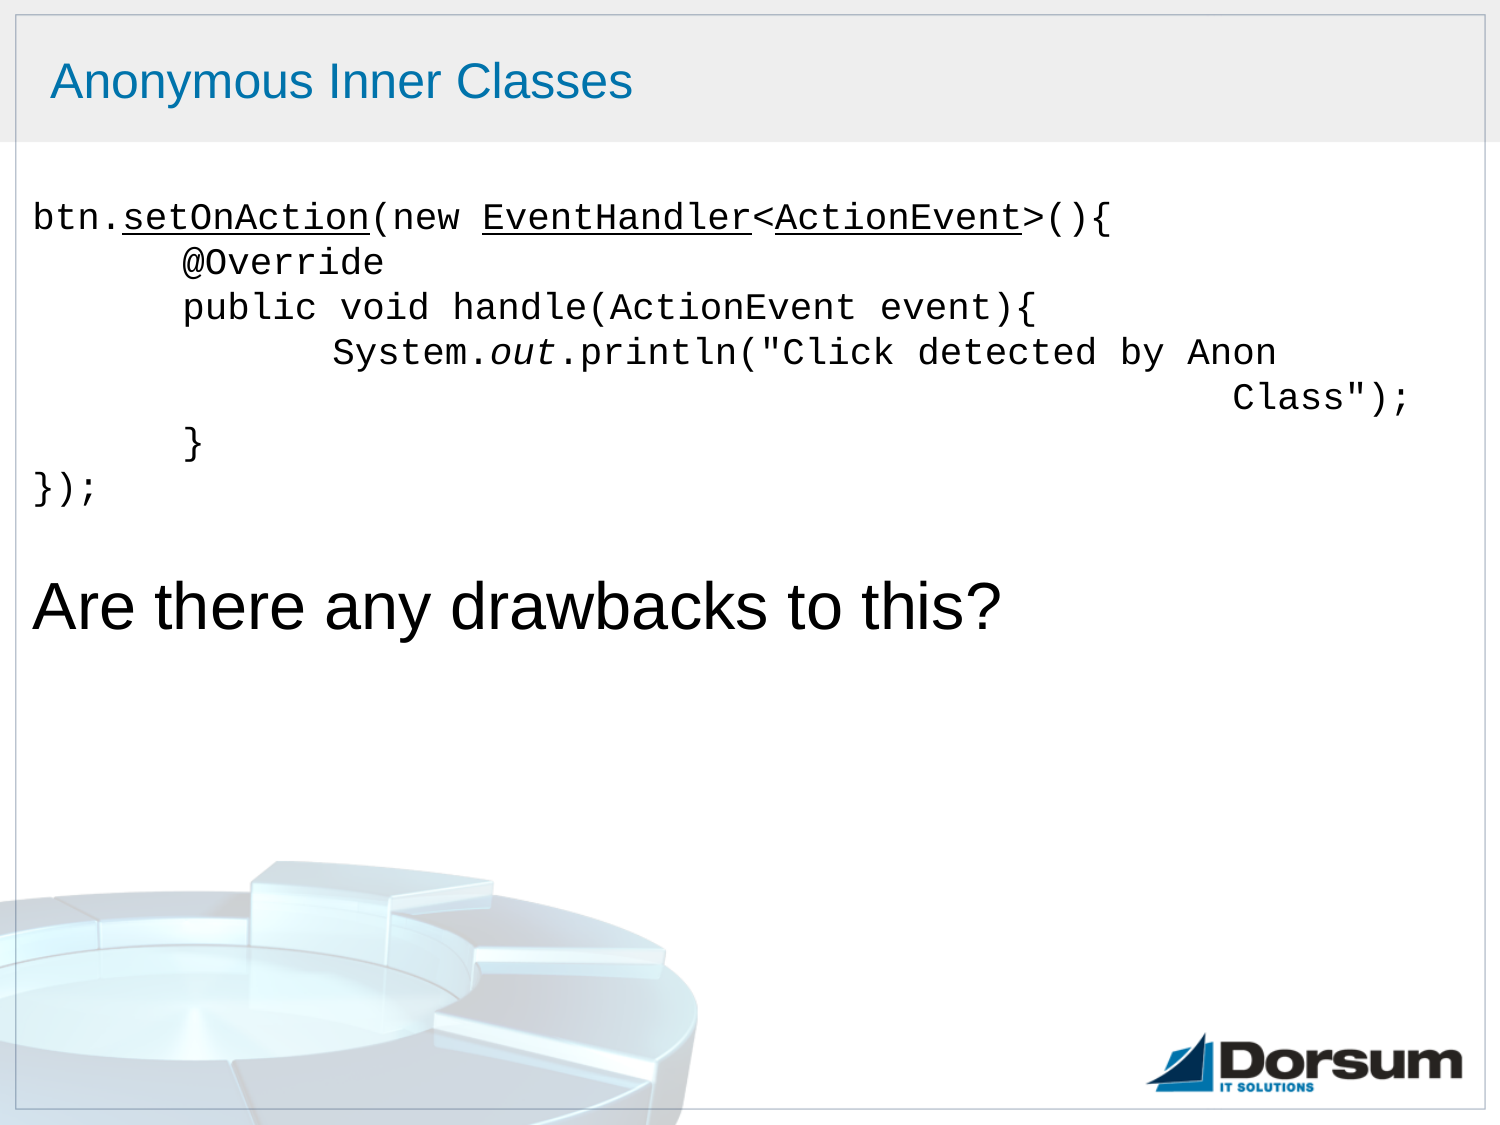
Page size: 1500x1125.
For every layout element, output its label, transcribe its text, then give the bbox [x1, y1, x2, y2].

text_box btn.setOnAction(new EventHandler<ActionEvent>(){ @Override public void handle(ActionEvent event){ System.out.println("Click detected by Anon Class"); } }); Are there any drawbacks to this? [17, 184, 1471, 651]
text_box [37, 651, 1447, 1024]
title Anonymous Inner Classes [35, 30, 1090, 126]
picture [0, 0, 1500, 1125]
